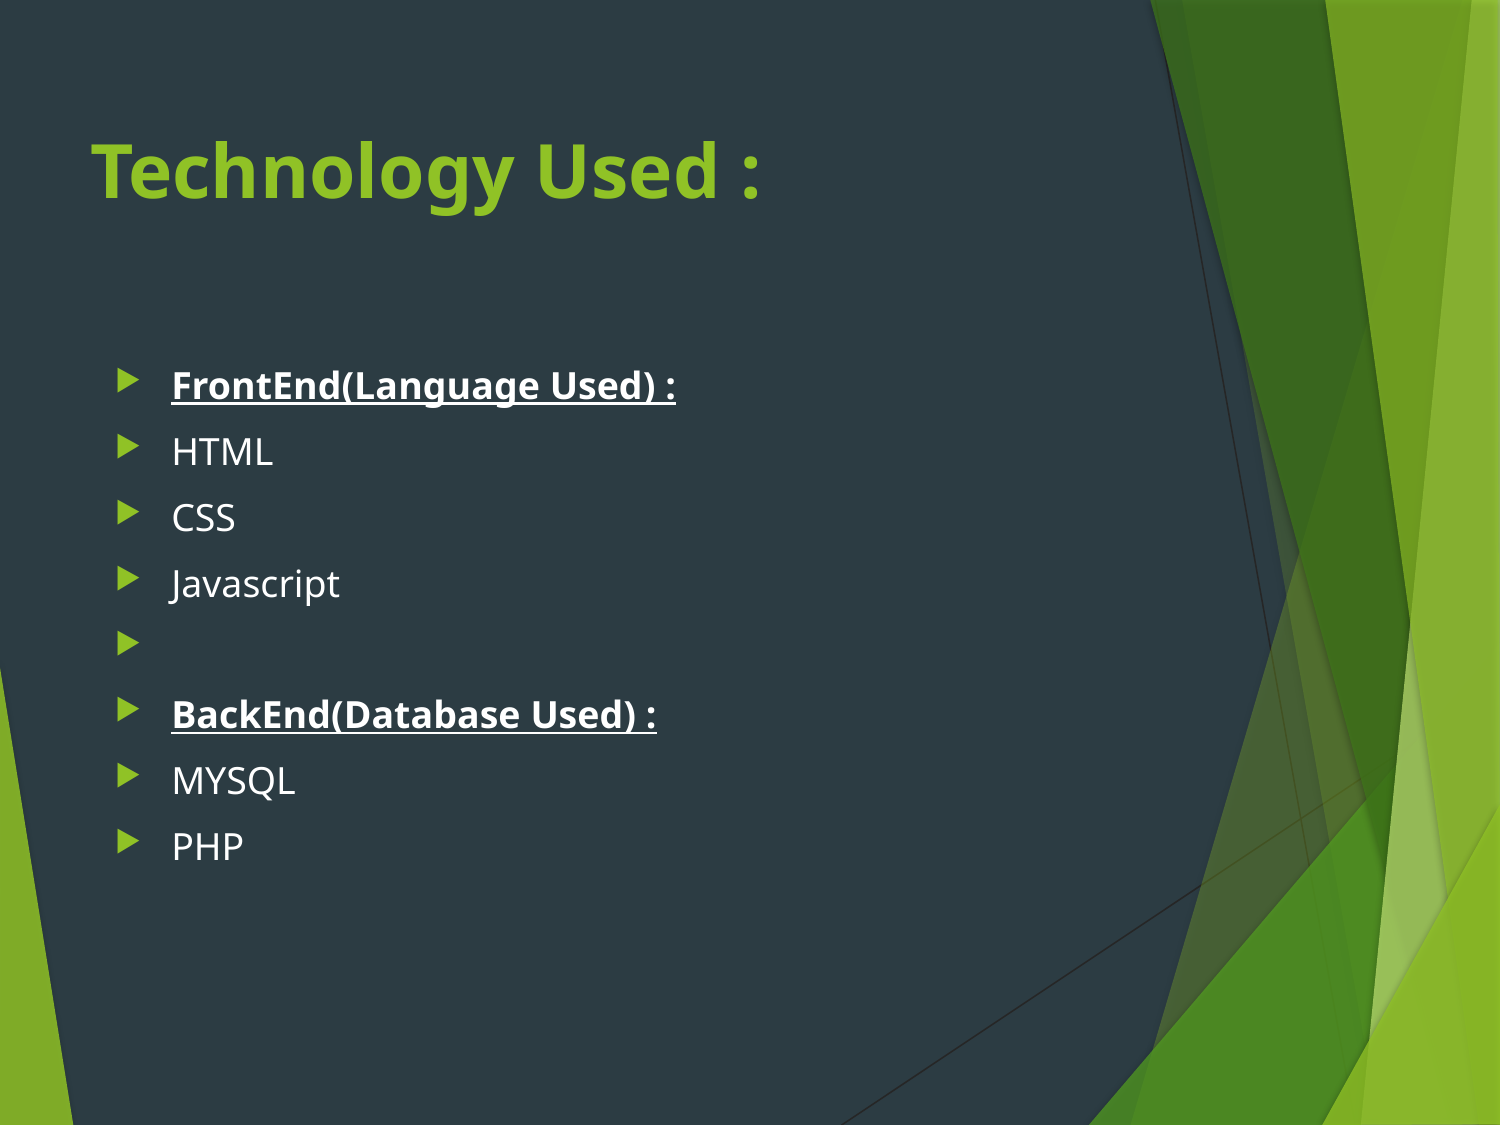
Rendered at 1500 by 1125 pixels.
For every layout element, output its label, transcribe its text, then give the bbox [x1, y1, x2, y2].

title Technology Used : [75, 115, 1425, 258]
list FrontEnd(Language Used) : HTML CSS Javascript BackEnd(Database Used) : MYSQL PHP [99, 354, 1142, 992]
